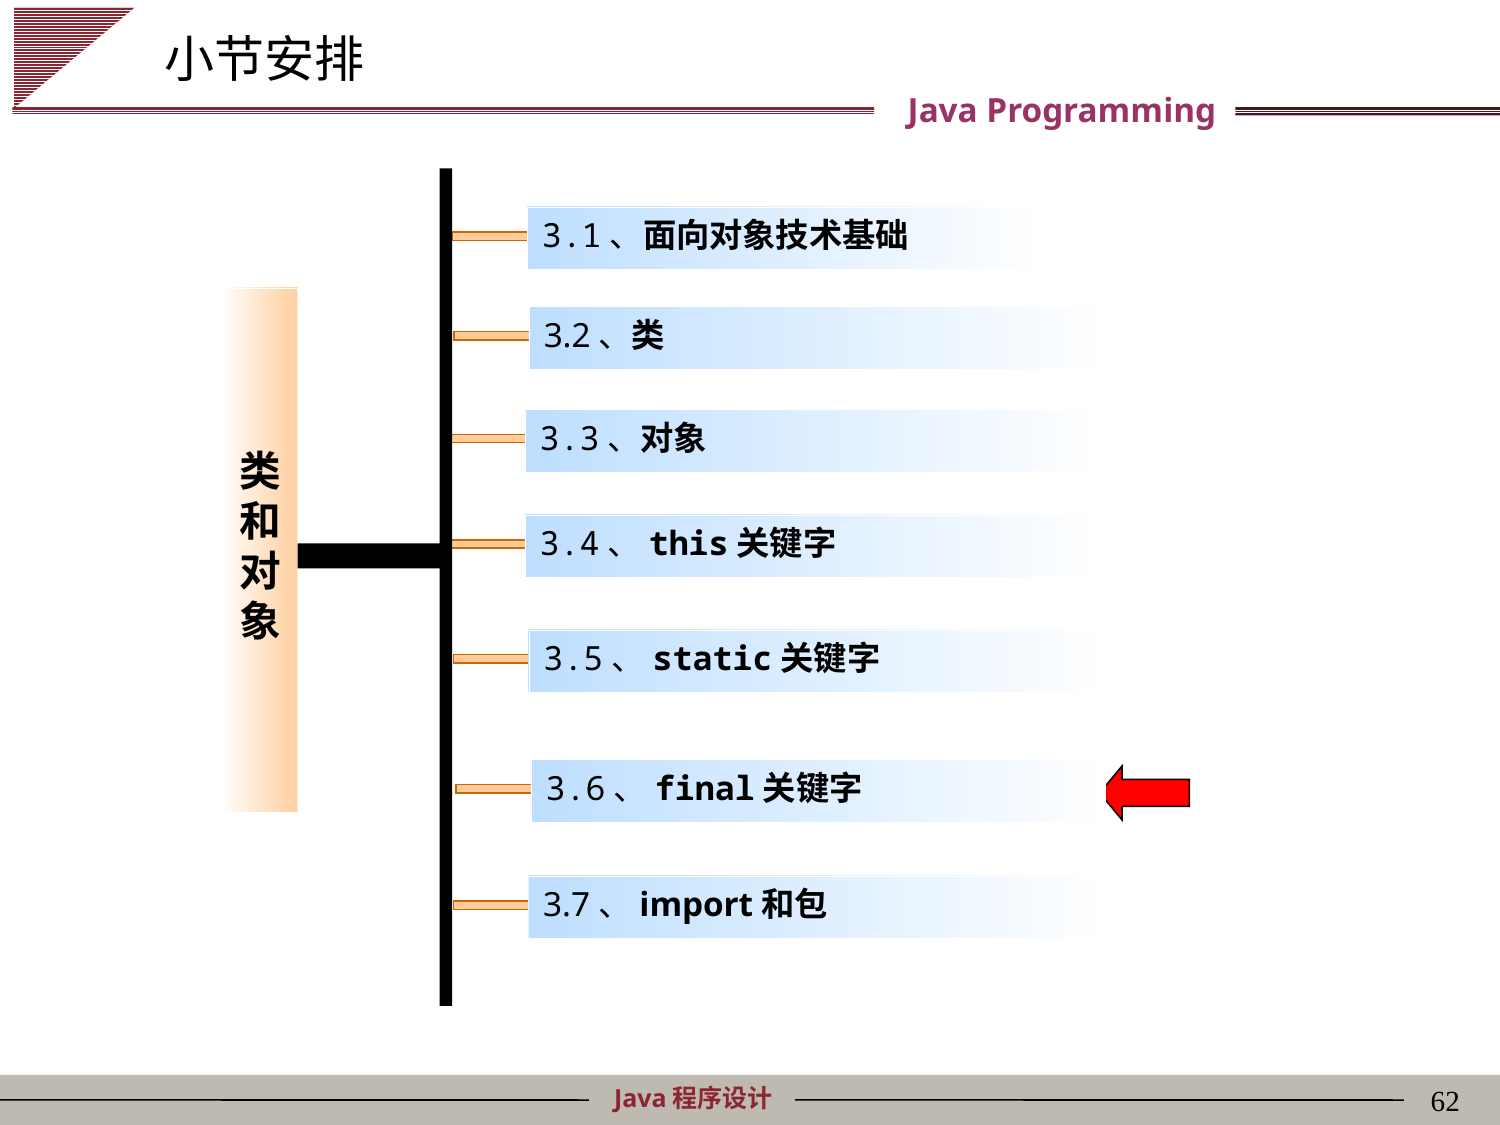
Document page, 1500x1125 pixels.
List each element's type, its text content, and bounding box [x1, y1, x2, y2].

text_box 3.5、static关键字 [528, 629, 1104, 693]
text_box 3.1、面向对象技术基础 [527, 206, 1039, 270]
text_box [297, 543, 439, 569]
text_box 3.6、final关键字 [530, 759, 1106, 822]
text_box 3.3、对象 [524, 409, 1100, 472]
text_box [453, 232, 527, 241]
text_box 类和对象 [222, 287, 298, 812]
title 小节安排 [149, 20, 578, 96]
text_box [455, 784, 530, 793]
text_box [453, 901, 528, 910]
text_box [1106, 765, 1190, 821]
text_box 3.2、类 [528, 306, 1104, 369]
text_box 3.7、import和包 [528, 875, 1104, 939]
text_box [453, 434, 524, 443]
text_box [453, 539, 524, 549]
text_box [453, 331, 528, 340]
text_box [439, 168, 453, 1006]
text_box 3.4、this关键字 [524, 514, 1100, 578]
text_box [453, 654, 528, 663]
